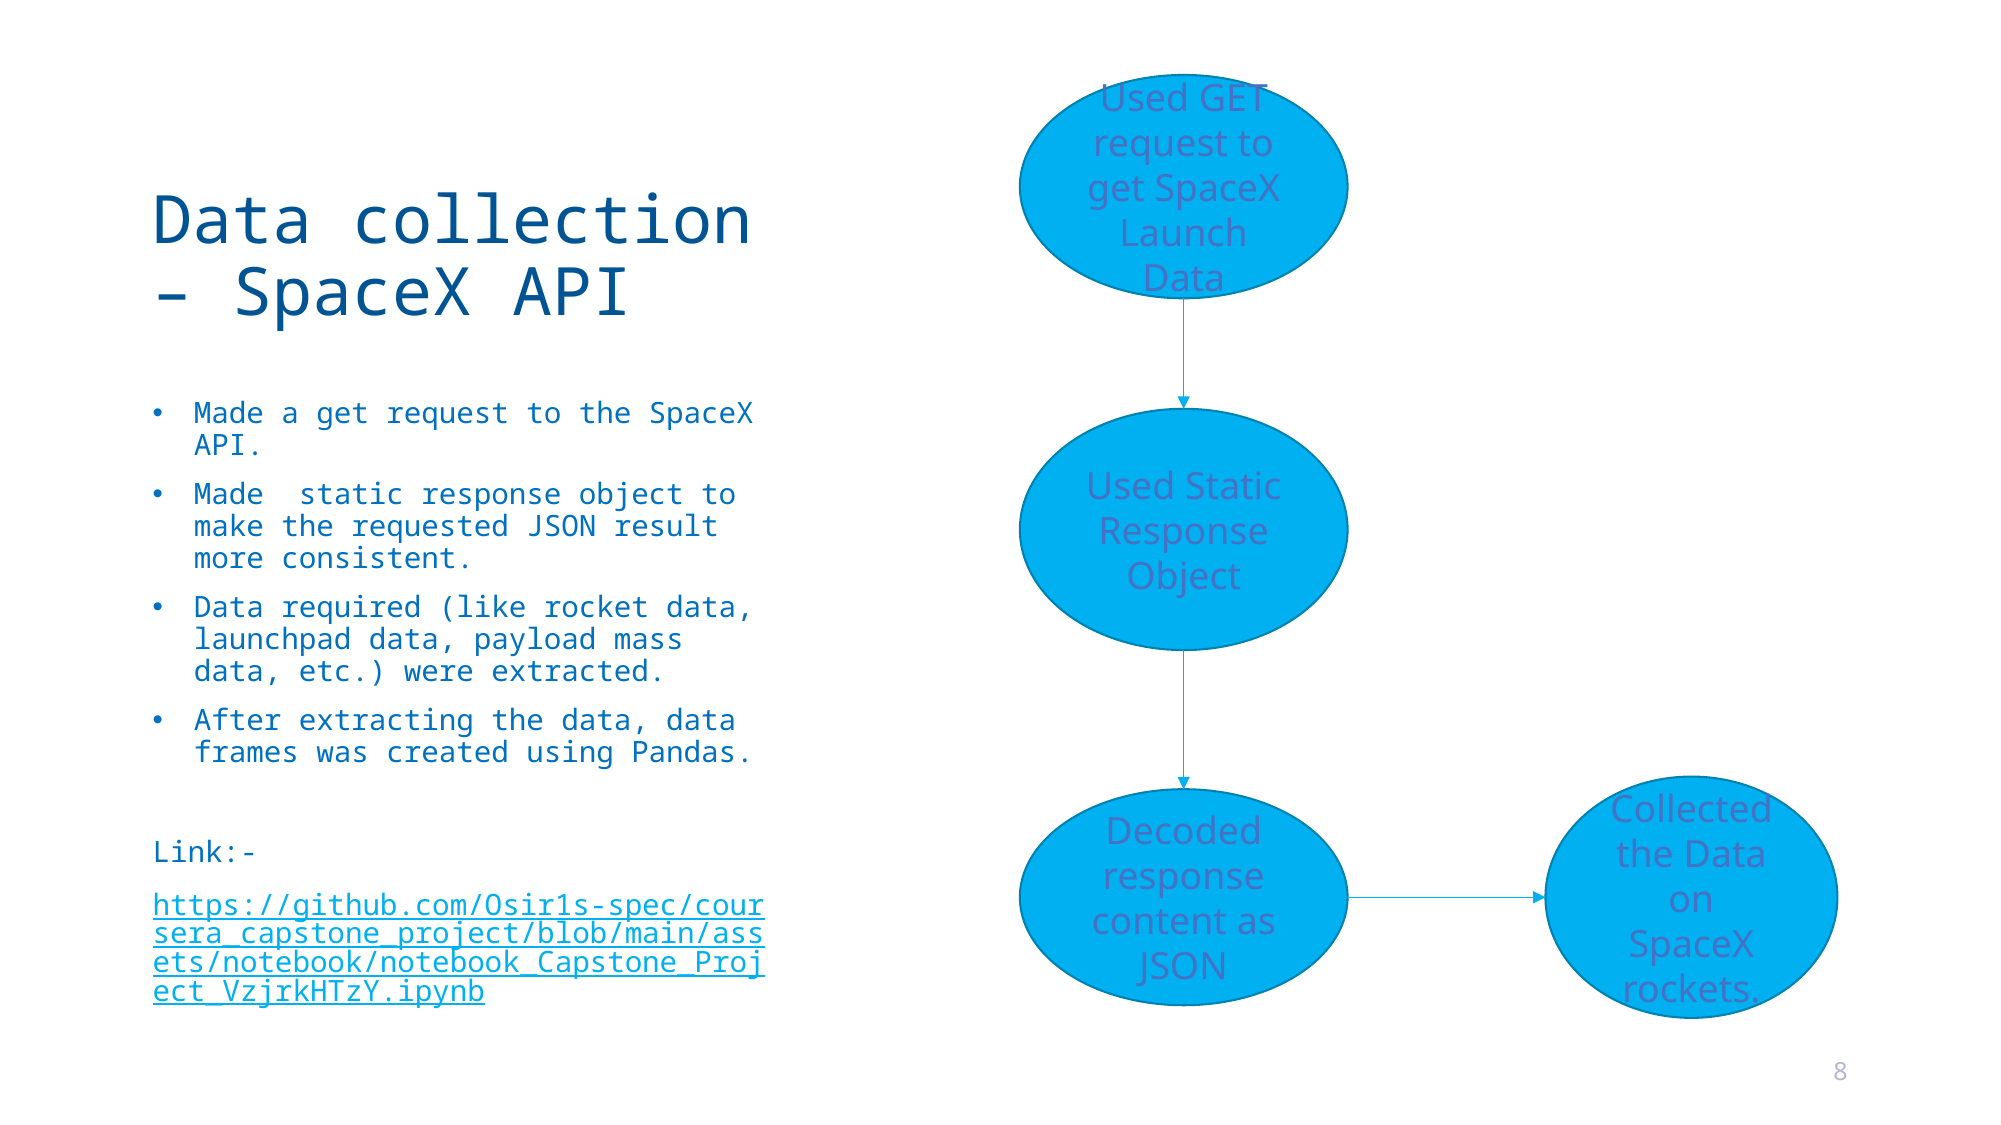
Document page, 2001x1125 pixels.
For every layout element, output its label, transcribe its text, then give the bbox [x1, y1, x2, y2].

slide_number 8 [1412, 1042, 1863, 1103]
text_box Used Static Response Object [1018, 407, 1349, 652]
text_box Collected the Data on SpaceX rockets. [1544, 775, 1839, 1019]
list Made a get request to the SpaceX API. Made static response object to make the requested JSON result more consistent. Data required (like rocket data, launchpad data, payload mass data, etc.) were extracted. After extracting the data, data frames was created using Pandas. Link:- https://github.com/Osir1s-spec/coursera_capstone_project/blob/main/assets/notebook/notebook_Capstone_Project_VzjrkHTzY.ipynb [137, 337, 783, 993]
title Data collection – SpaceX API [137, 75, 783, 337]
text_box Used GET request to get SpaceX Launch Data [1018, 73, 1349, 300]
text_box Decoded response content as JSON [1018, 788, 1349, 1007]
